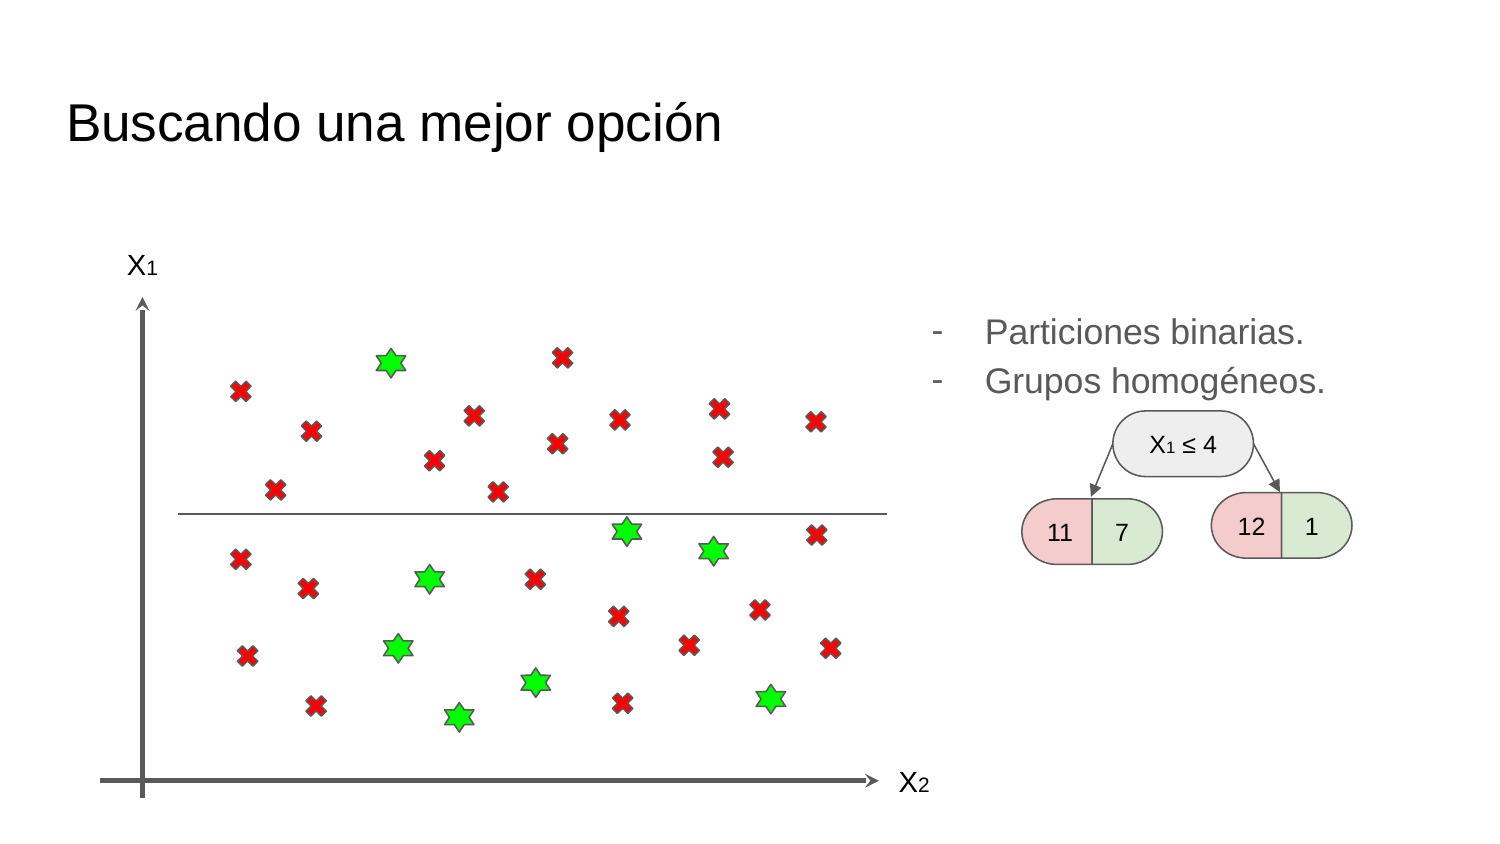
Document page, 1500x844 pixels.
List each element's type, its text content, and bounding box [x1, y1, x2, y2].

list Particiones binarias. Grupos homogéneos. [898, 287, 1449, 417]
text_box [488, 481, 509, 503]
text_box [1253, 443, 1281, 490]
text_box [301, 421, 322, 442]
text_box [608, 606, 629, 627]
text_box [298, 578, 319, 599]
text_box [383, 633, 414, 664]
text_box [552, 347, 573, 368]
text_box [444, 702, 475, 733]
text_box [612, 523, 642, 547]
text_box X2 [878, 747, 950, 813]
text_box [709, 398, 730, 419]
text_box [376, 348, 406, 378]
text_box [1090, 443, 1114, 497]
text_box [1211, 492, 1353, 559]
text_box [756, 684, 786, 714]
text_box [806, 524, 827, 546]
text_box [265, 479, 286, 501]
text_box [698, 536, 729, 566]
title Buscando una mejor opción [51, 72, 1449, 167]
text_box [414, 564, 445, 595]
text_box [749, 599, 771, 621]
text_box [237, 645, 258, 667]
text_box [547, 433, 568, 454]
text_box [520, 667, 551, 698]
text_box [525, 569, 546, 590]
text_box X1 [107, 231, 178, 297]
text_box [230, 381, 251, 402]
text_box [612, 693, 633, 714]
text_box [679, 635, 700, 656]
text_box [464, 405, 485, 427]
text_box [306, 695, 327, 717]
text_box [820, 638, 841, 659]
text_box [1021, 498, 1163, 565]
text_box X1 ≤ 4 [1112, 410, 1254, 477]
text_box [230, 549, 251, 570]
text_box [805, 411, 827, 432]
text_box [424, 450, 445, 471]
text_box [712, 447, 734, 468]
text_box [609, 409, 631, 431]
